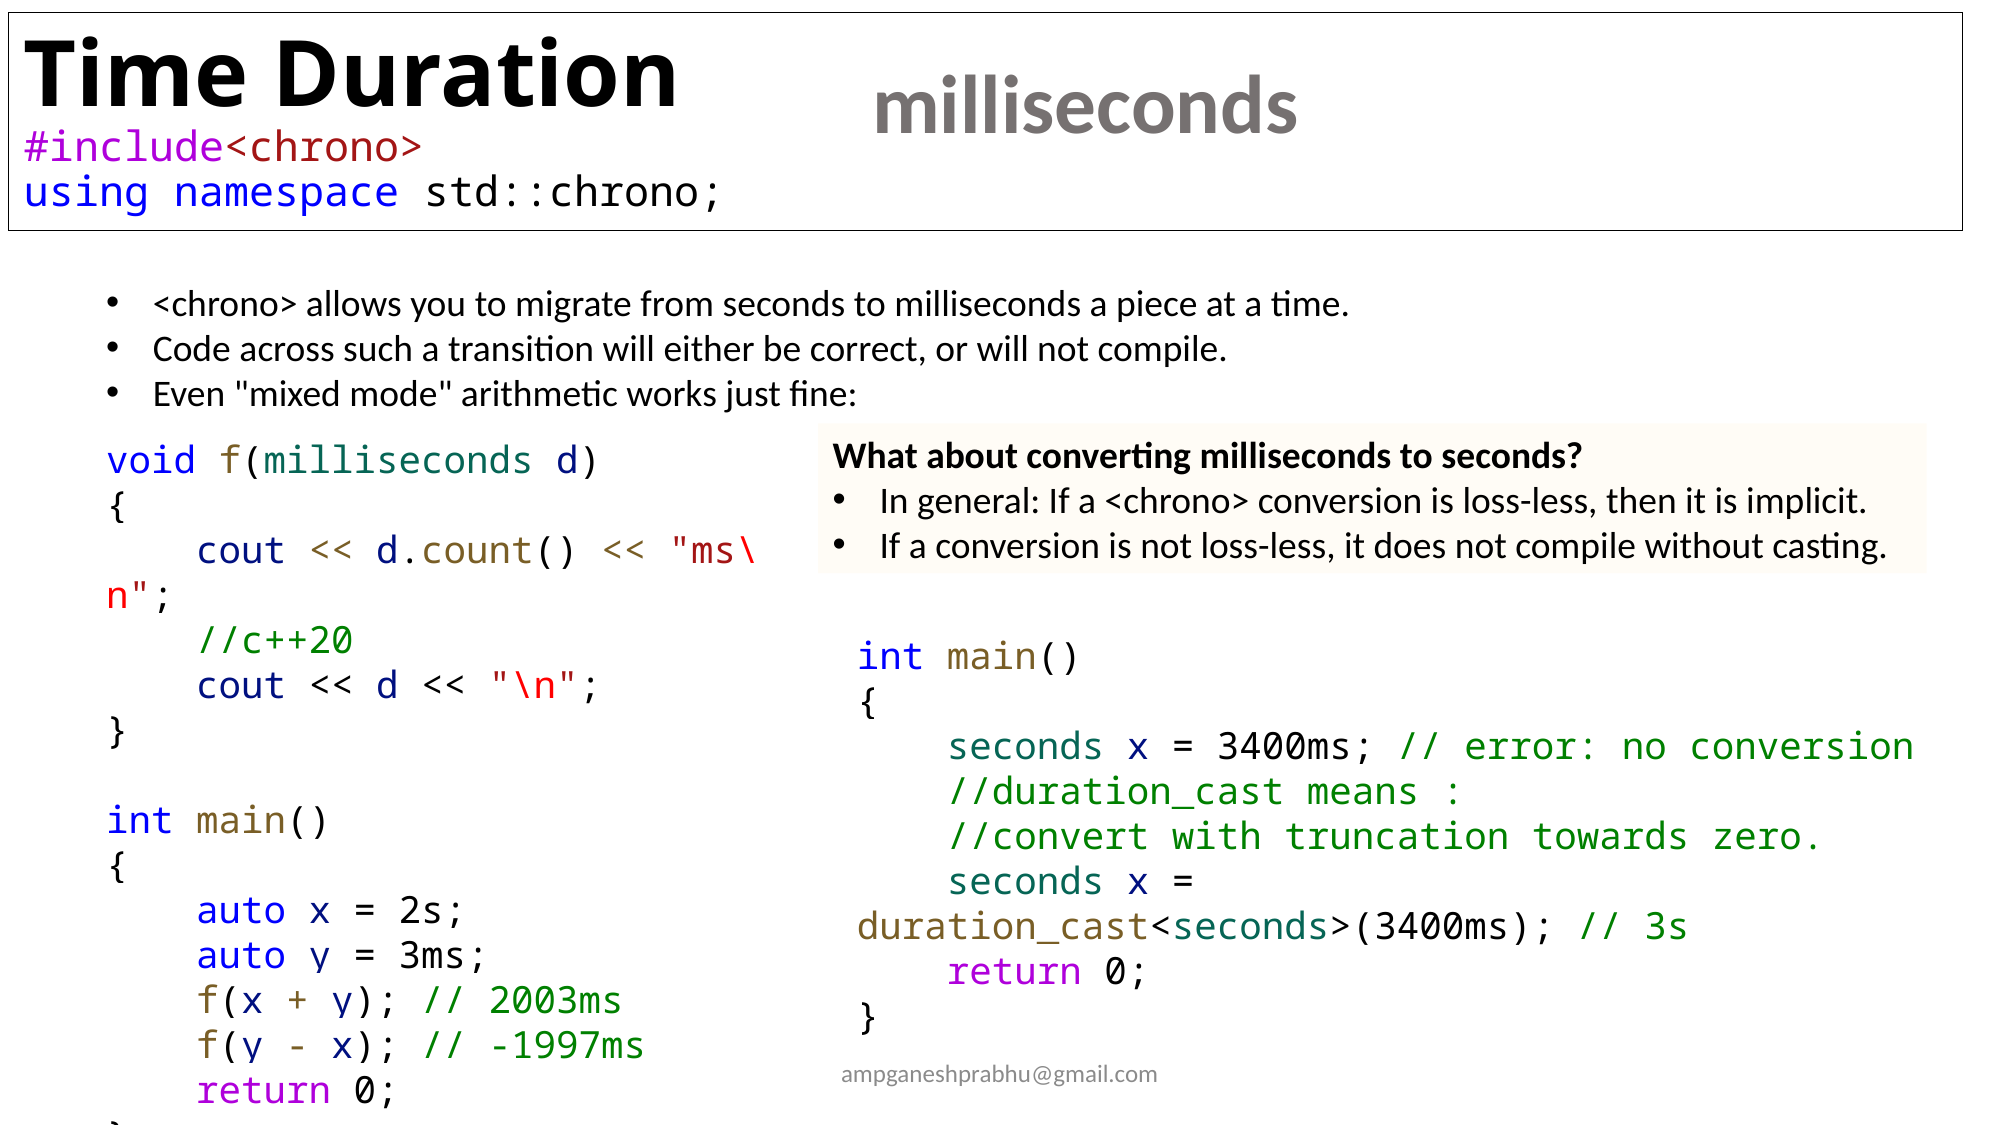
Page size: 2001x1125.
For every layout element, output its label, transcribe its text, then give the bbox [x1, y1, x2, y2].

title Time Duration #include<chrono> using namespace std::chrono; [8, 12, 1963, 231]
text_box What about converting milliseconds to seconds? In general: If a <chrono> conversion is loss-less, then it is implicit. If a conversion is not loss-less, it does not compile without casting. [818, 423, 1927, 574]
text_box int main() { seconds x = 3400ms; // error: no conversion //duration_cast means : //convert with truncation towards zero. seconds x = duration_cast<seconds>(3400ms); // 3s return 0; } [842, 624, 1978, 1044]
footer ampganeshprabhu@gmail.com [662, 1042, 1338, 1103]
text_box void f(milliseconds d) { cout << d.count() << "ms\n"; //c++20 cout << d << "\n"; } int main() { auto x = 2s; auto y = 3ms; f(x + y); // 2003ms f(y - x); // -1997ms return 0; } [91, 428, 818, 1125]
text_box milliseconds [733, 54, 1363, 160]
text_box <chrono> allows you to migrate from seconds to milliseconds a piece at a time. Code across such a transition will either be correct, or will not compile. Even "mixed mode" arithmetic works just fine: [91, 271, 1899, 422]
